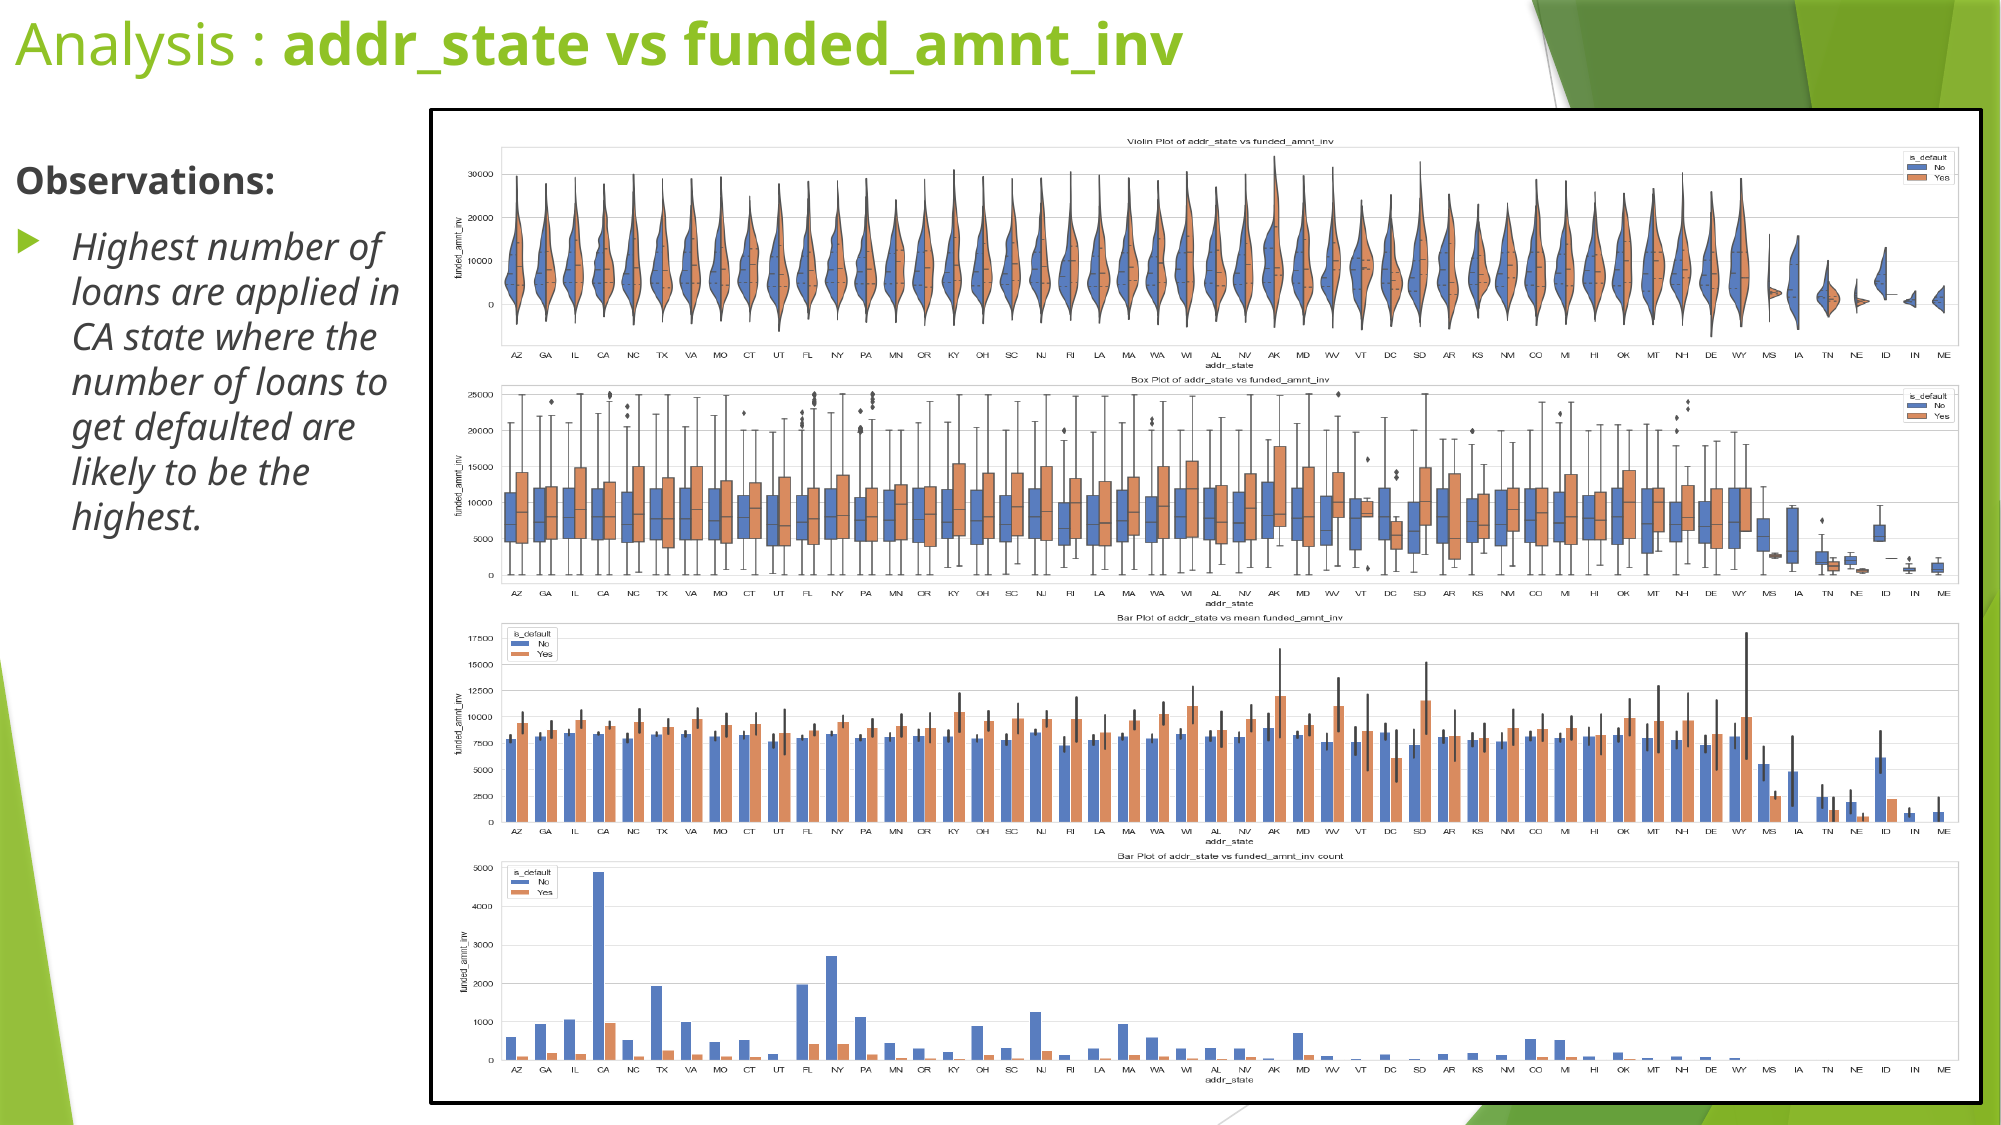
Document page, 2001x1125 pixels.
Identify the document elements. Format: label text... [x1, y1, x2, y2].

list Observations: Highest number of loans are applied in CA state where the number of loans to get defaulted are likely to be the highest. [0, 149, 417, 787]
text_box [429, 108, 1983, 1105]
picture [447, 132, 1965, 1087]
title Analysis : addr_state vs funded_amnt_inv [0, 0, 1411, 217]
